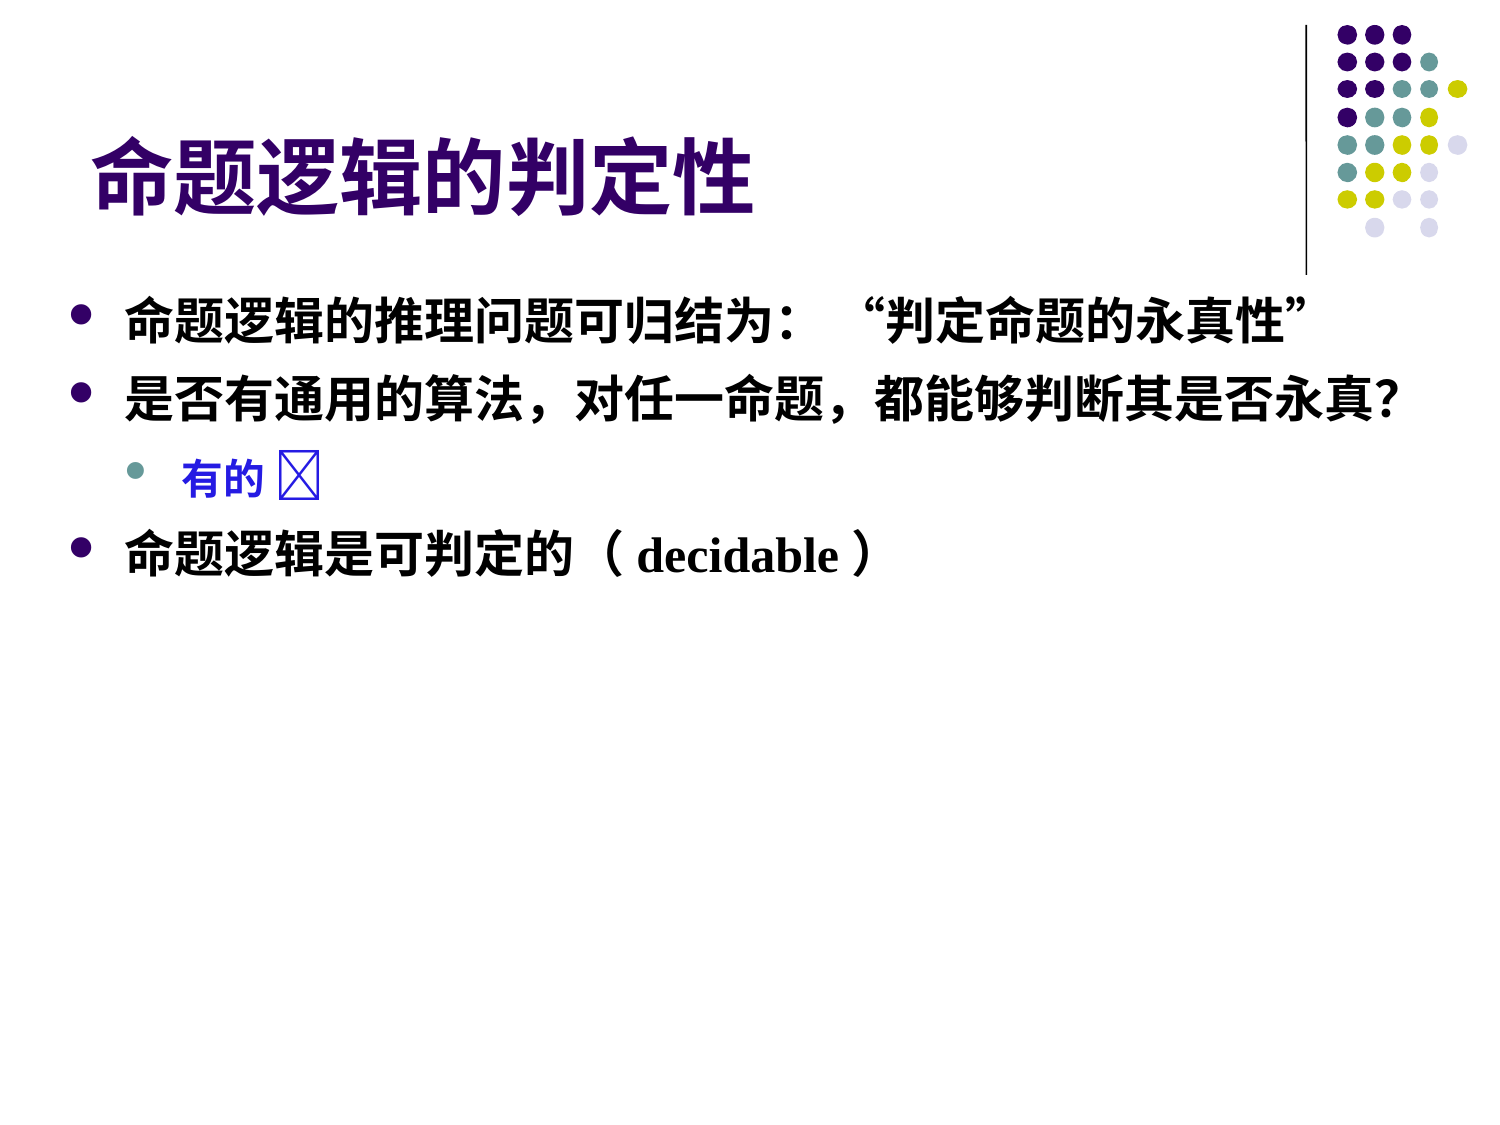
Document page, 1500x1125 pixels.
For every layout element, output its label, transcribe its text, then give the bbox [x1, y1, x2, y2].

list 命题逻辑的推理问题可归结为： “判定命题的永真性” 是否有通用的算法，对任一命题，都能够判断其是否永真？ 有的  命题逻辑是可判定的（decidable） [53, 282, 1471, 1000]
title 命题逻辑的判定性 [75, 20, 1317, 233]
